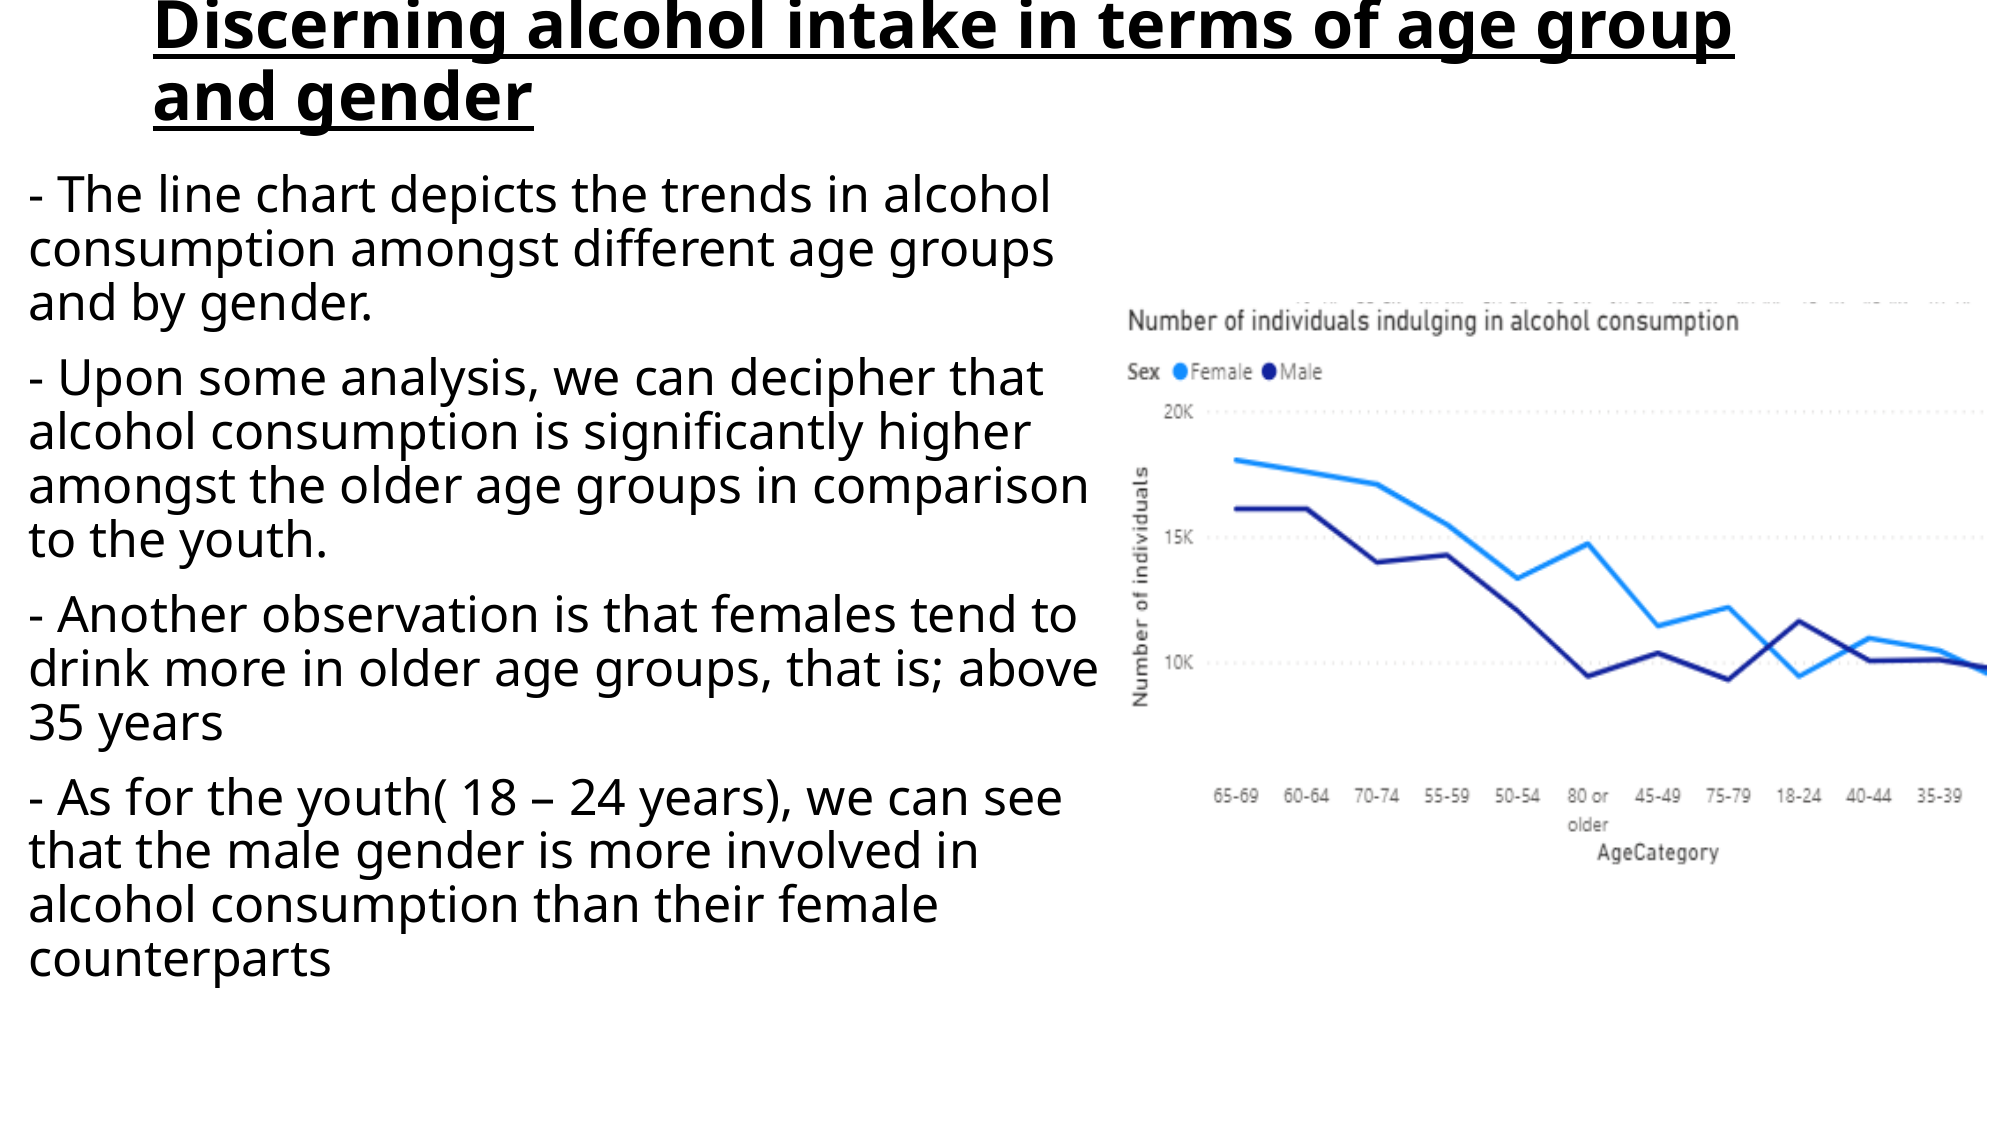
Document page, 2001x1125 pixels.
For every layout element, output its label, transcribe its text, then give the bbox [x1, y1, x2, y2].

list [1123, 302, 1987, 877]
list - The line chart depicts the trends in alcohol consumption amongst different age groups and by gender. - Upon some analysis, we can decipher that alcohol consumption is significantly higher amongst the older age groups in comparison to the youth. - Another observation is that females tend to drink more in older age groups, that is; above 35 years - As for the youth( 18 – 24 years), we can see that the male gender is more involved in alcohol consumption than their female counterparts [13, 161, 1124, 1094]
title Discerning alcohol intake in terms of age group and gender [137, 30, 1863, 143]
